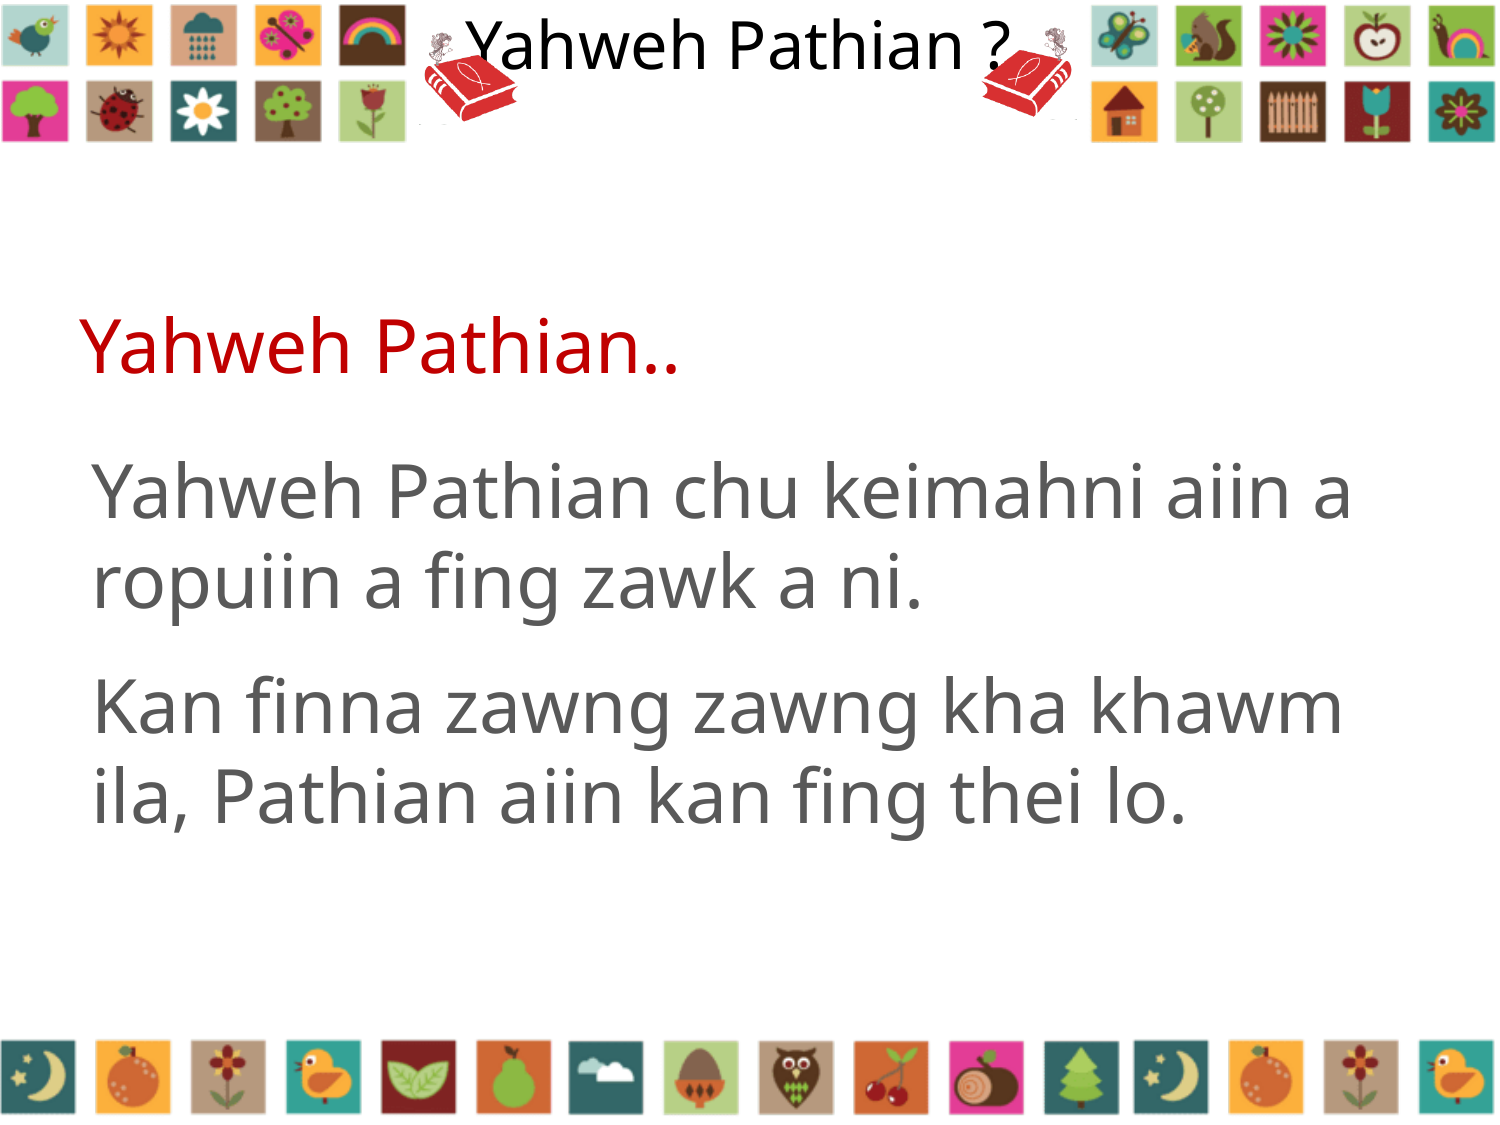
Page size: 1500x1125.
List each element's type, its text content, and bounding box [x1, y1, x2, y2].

text_box Yahweh Pathian.. [64, 290, 1412, 396]
text_box Yahweh Pathian ? [414, 0, 1080, 91]
picture [950, 3, 1500, 150]
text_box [0, 1028, 1500, 1118]
picture [0, 3, 550, 150]
text_box Yahweh Pathian chu keimahni aiin a ropuiin a fing zawk a ni. Kan finna zawng zawng kha khawm ila, Pathian aiin kan fing thei lo. [76, 436, 1447, 847]
